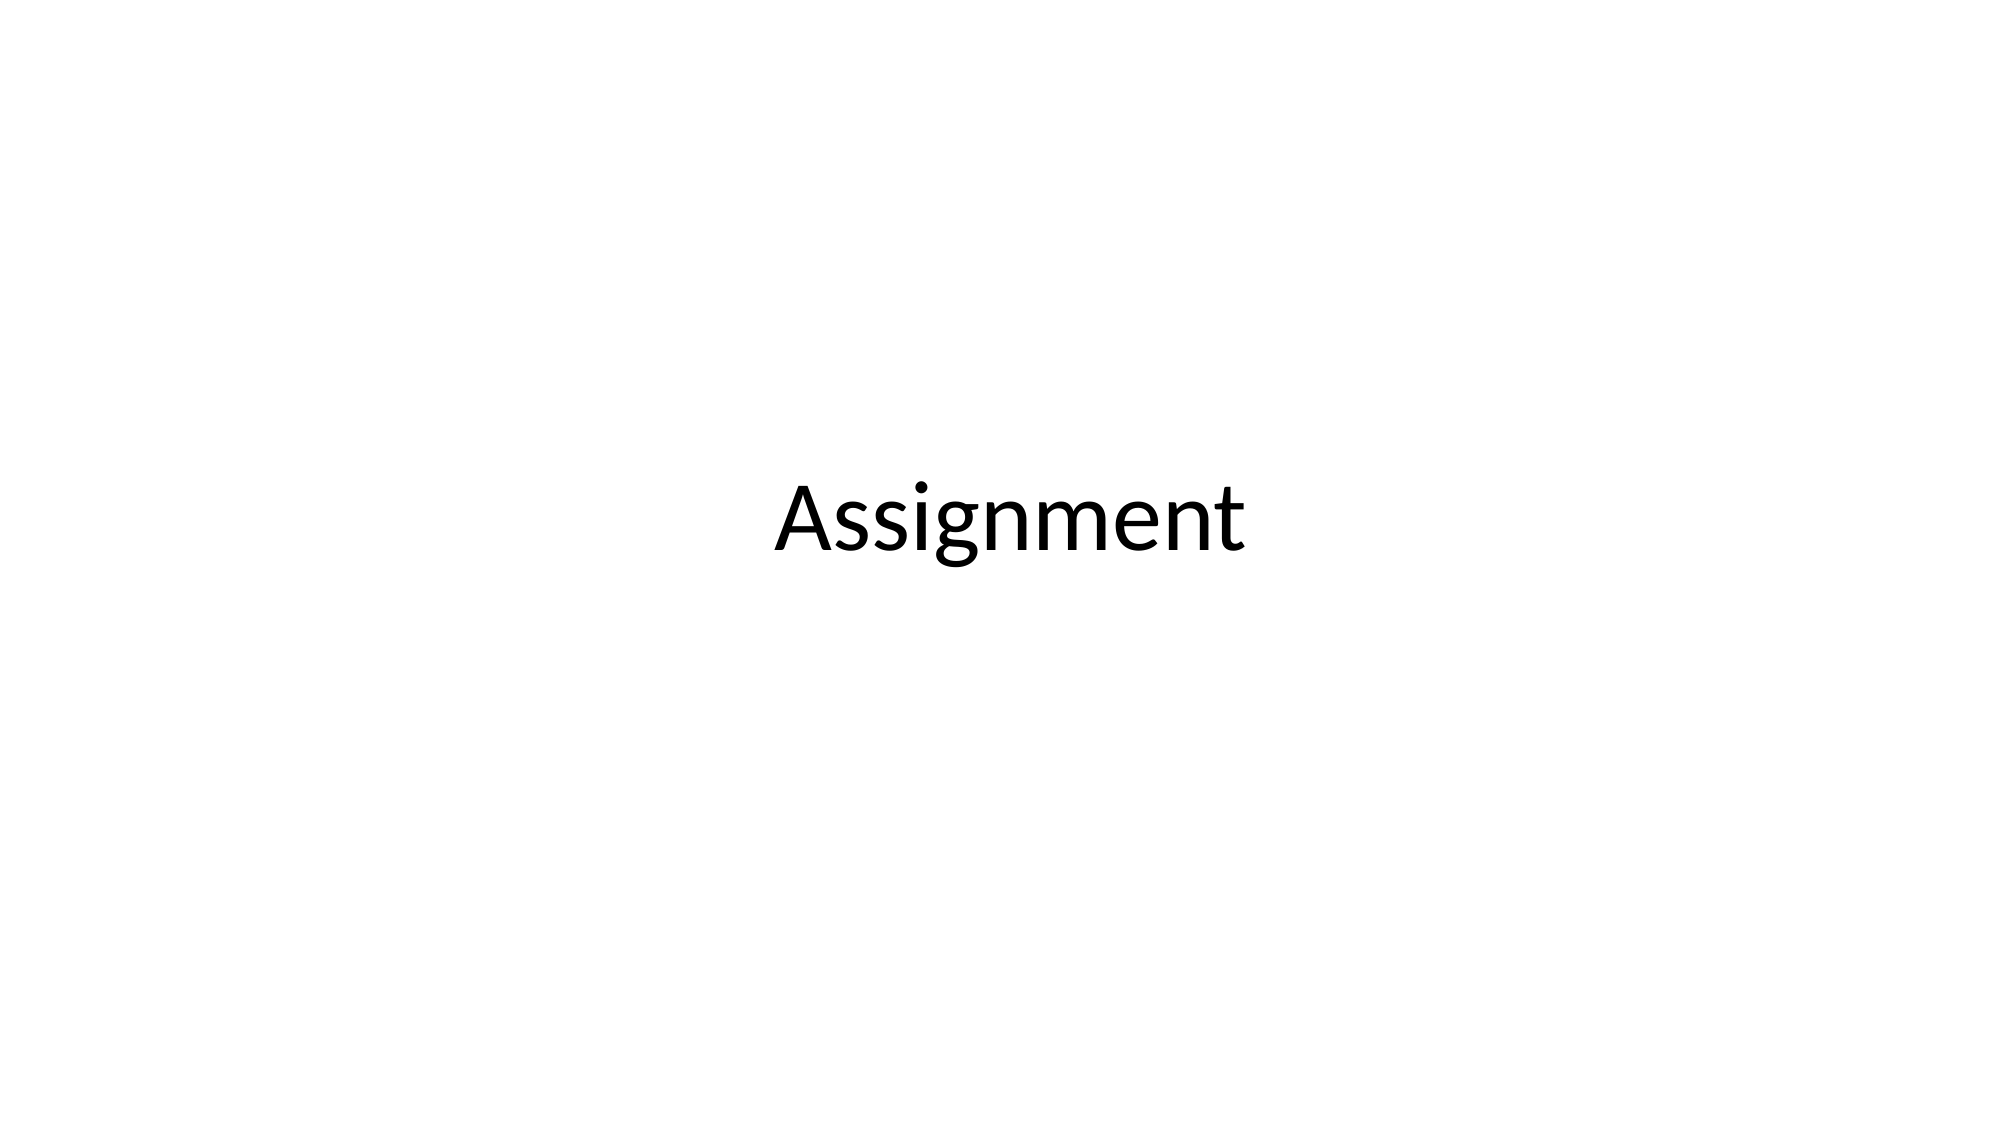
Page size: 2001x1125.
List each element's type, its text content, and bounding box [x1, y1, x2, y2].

list Assignment [137, 456, 1863, 1014]
